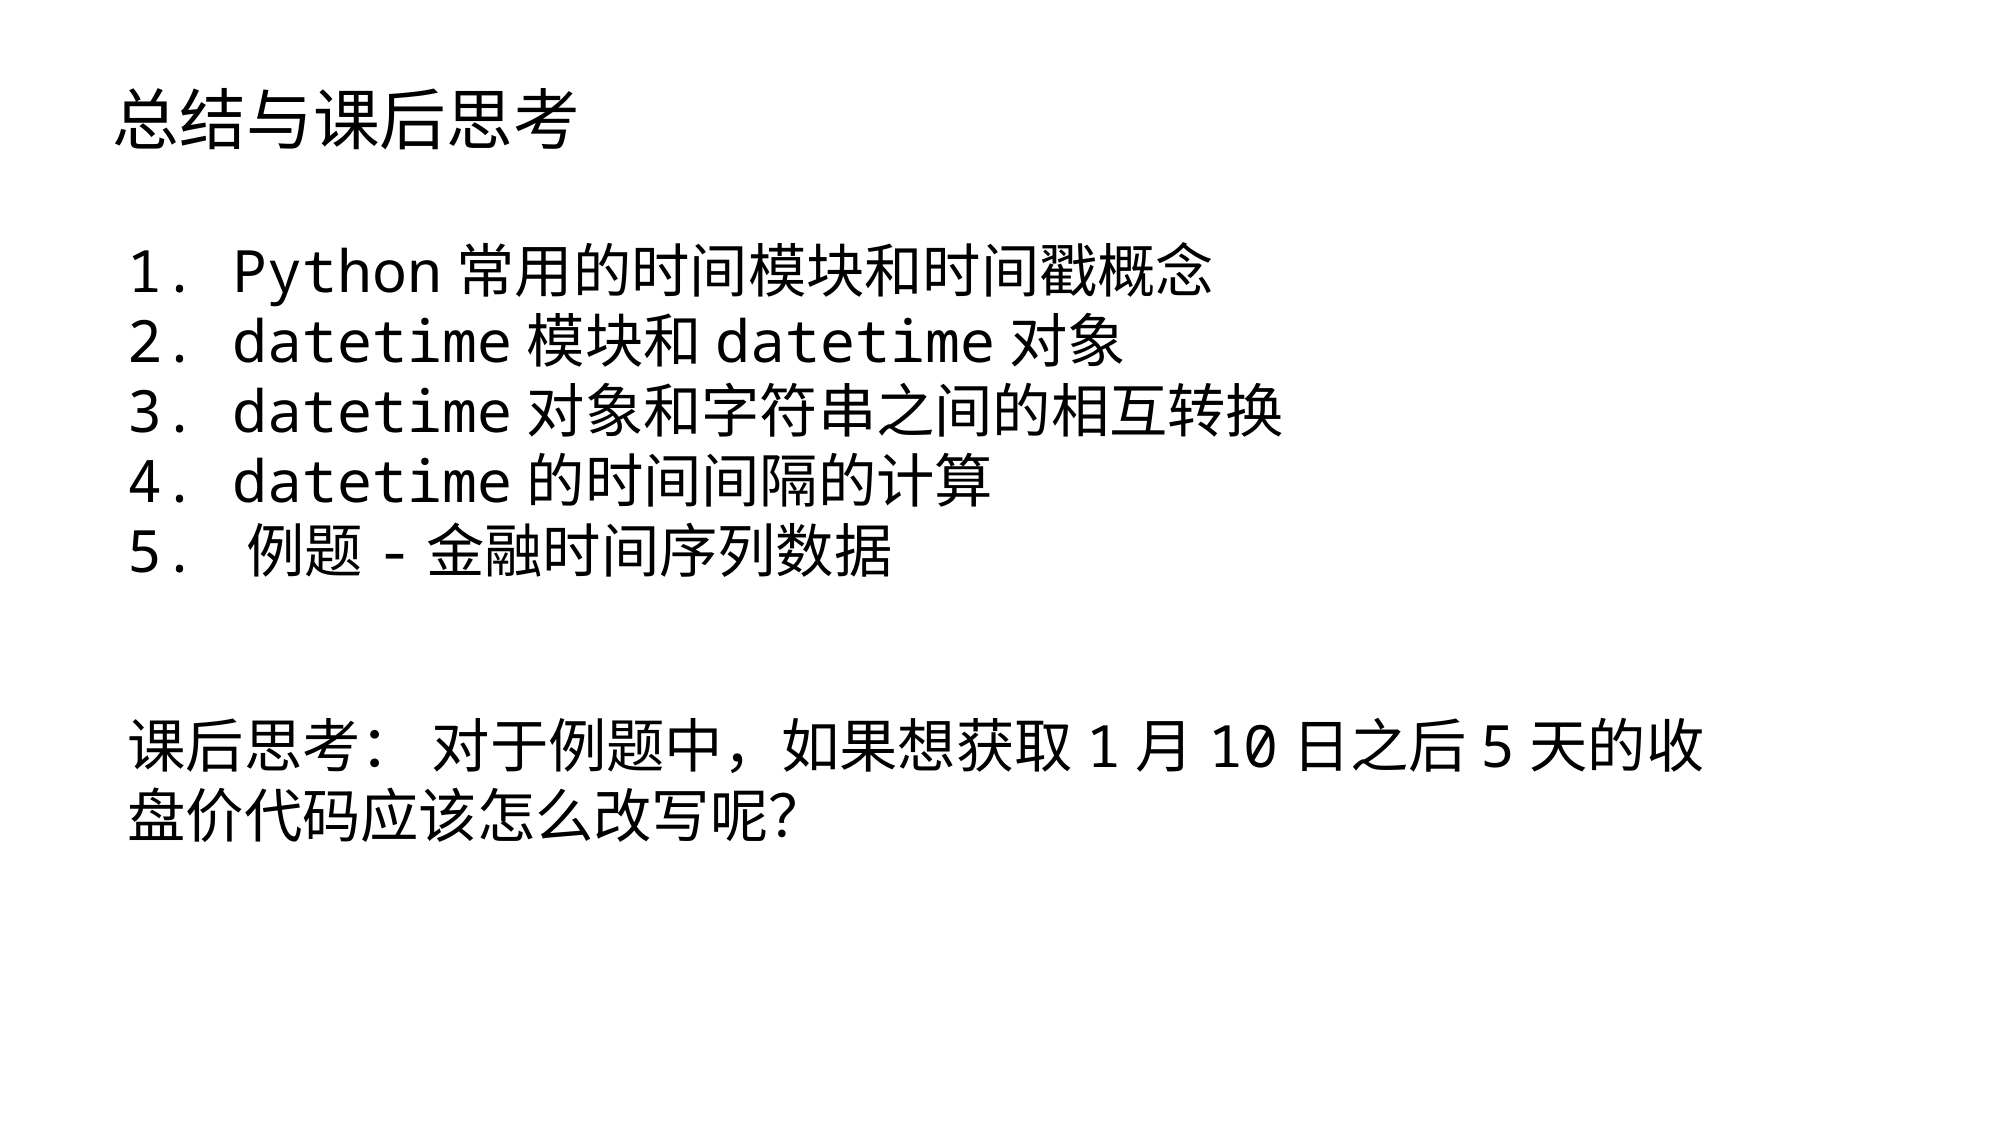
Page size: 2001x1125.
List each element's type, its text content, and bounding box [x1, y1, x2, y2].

text_box 课后思考： 对于例题中，如果想获取1月10日之后5天的收盘价代码应该怎么改写呢？ [113, 701, 1764, 857]
text_box 1. Python常用的时间模块和时间戳概念 2. datetime模块和datetime对象 3. datetime对象和字符串之间的相互转换 4. datetime的时间间隔的计算 5. 例题-金融时间序列数据 [113, 227, 1350, 637]
text_box 总结与课后思考 [98, 70, 779, 166]
